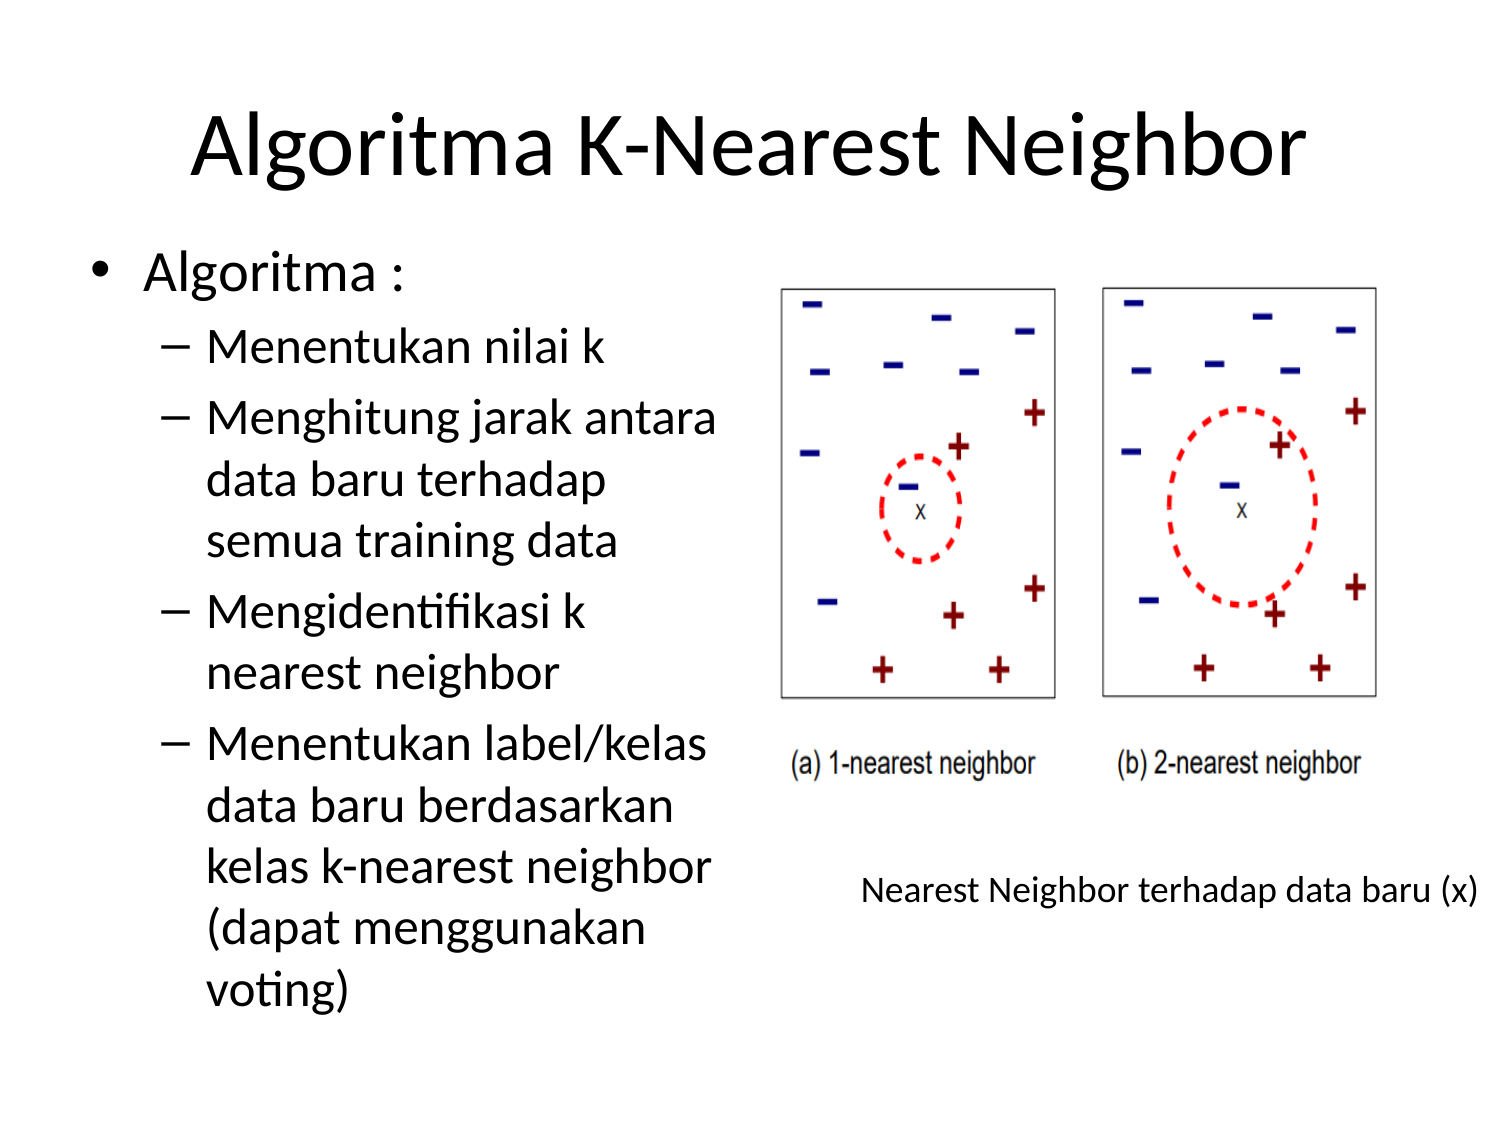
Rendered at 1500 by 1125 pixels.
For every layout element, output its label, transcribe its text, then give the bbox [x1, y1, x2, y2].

list Algoritma : Menentukan nilai k Menghitung jarak antara data baru terhadap semua training data Mengidentifikasi k nearest neighbor Menentukan label/kelas data baru berdasarkan kelas k-nearest neighbor (dapat menggunakan voting) [75, 224, 740, 1038]
title Algoritma K-Nearest Neighbor [75, 45, 1425, 233]
text_box Nearest Neighbor terhadap data baru (x) [845, 857, 1500, 918]
picture [1095, 278, 1389, 796]
picture [767, 265, 1068, 795]
